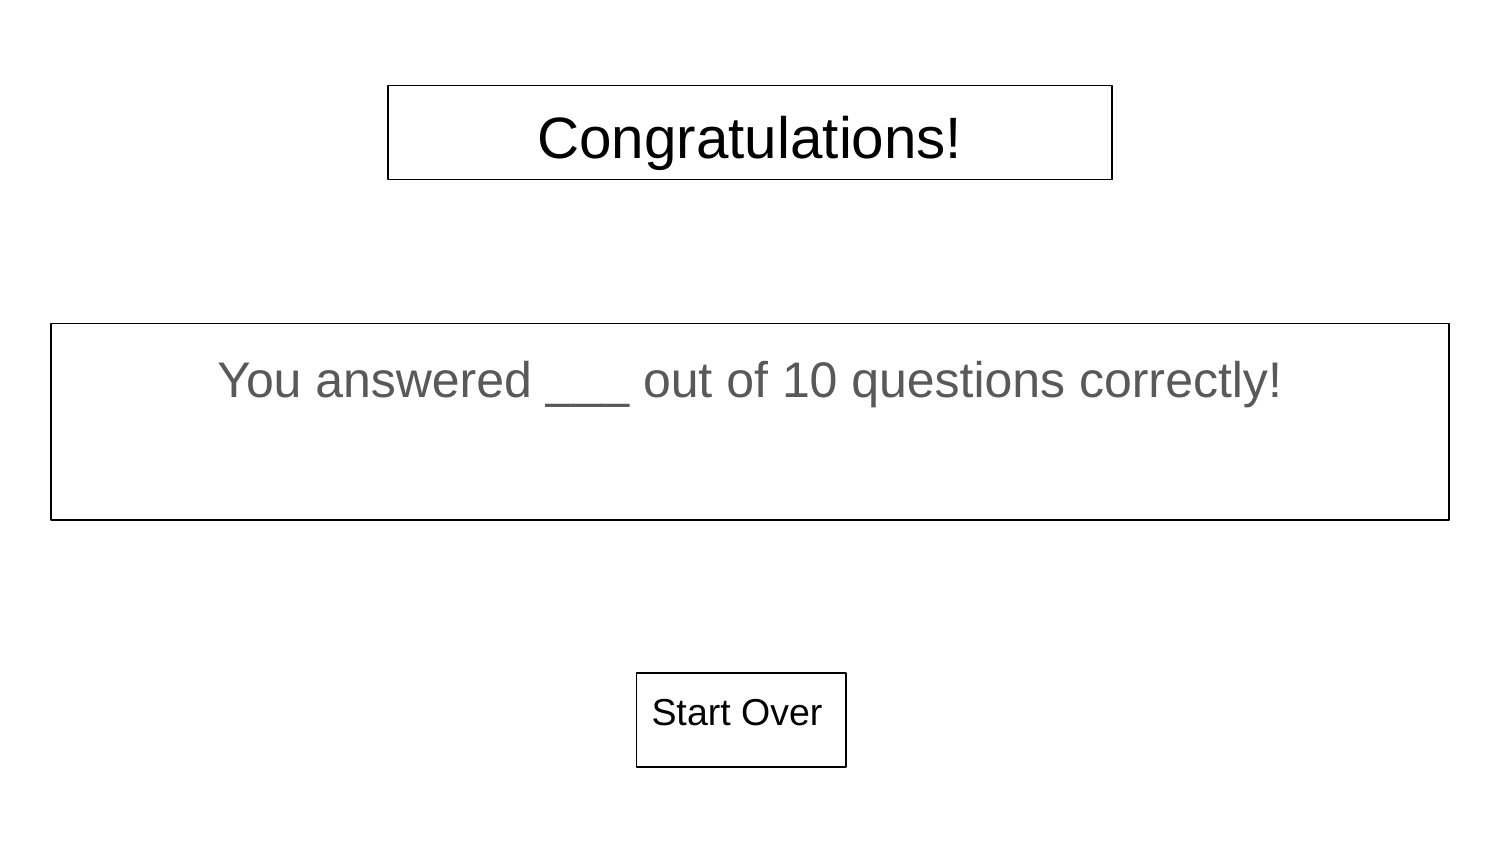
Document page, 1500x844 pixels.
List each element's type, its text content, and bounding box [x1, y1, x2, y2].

title Congratulations! [387, 85, 1113, 180]
text_box Start Over [636, 673, 847, 768]
list You answered ___ out of 10 questions correctly! [51, 323, 1449, 521]
